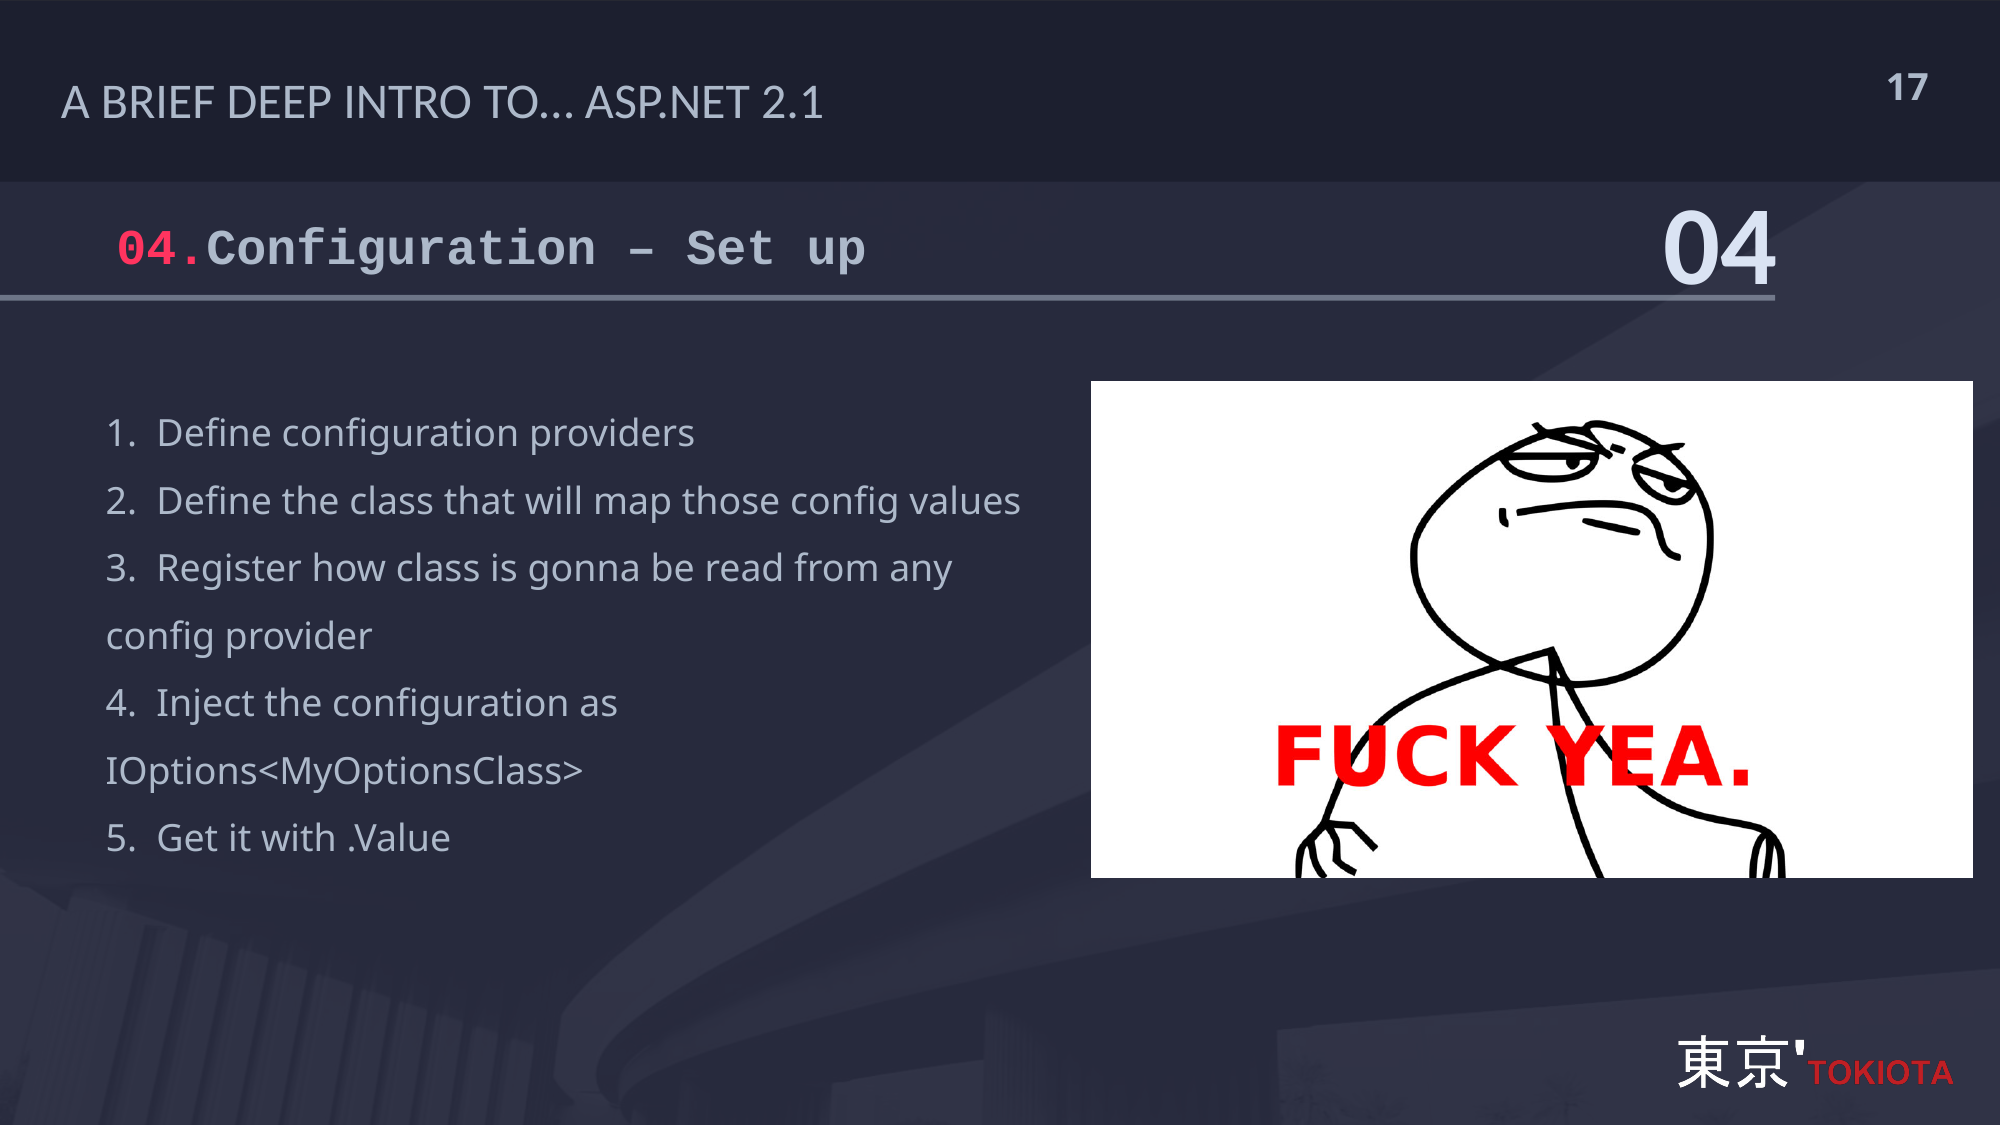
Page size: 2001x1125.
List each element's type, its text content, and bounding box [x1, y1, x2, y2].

text_box 04 [1648, 164, 1793, 315]
text_box A BRIEF DEEP INTRO TO… ASP.NET 2.1 [46, 61, 1171, 136]
picture [1091, 381, 1973, 878]
title 04.Configuration – Set up [101, 213, 1171, 267]
subtitle Define configuration providers Define the class that will map those config values Register how class is gonna be read from any config provider Inject the configuration as IOptions<MyOptionsClass> Get it with .Value [90, 379, 1050, 989]
